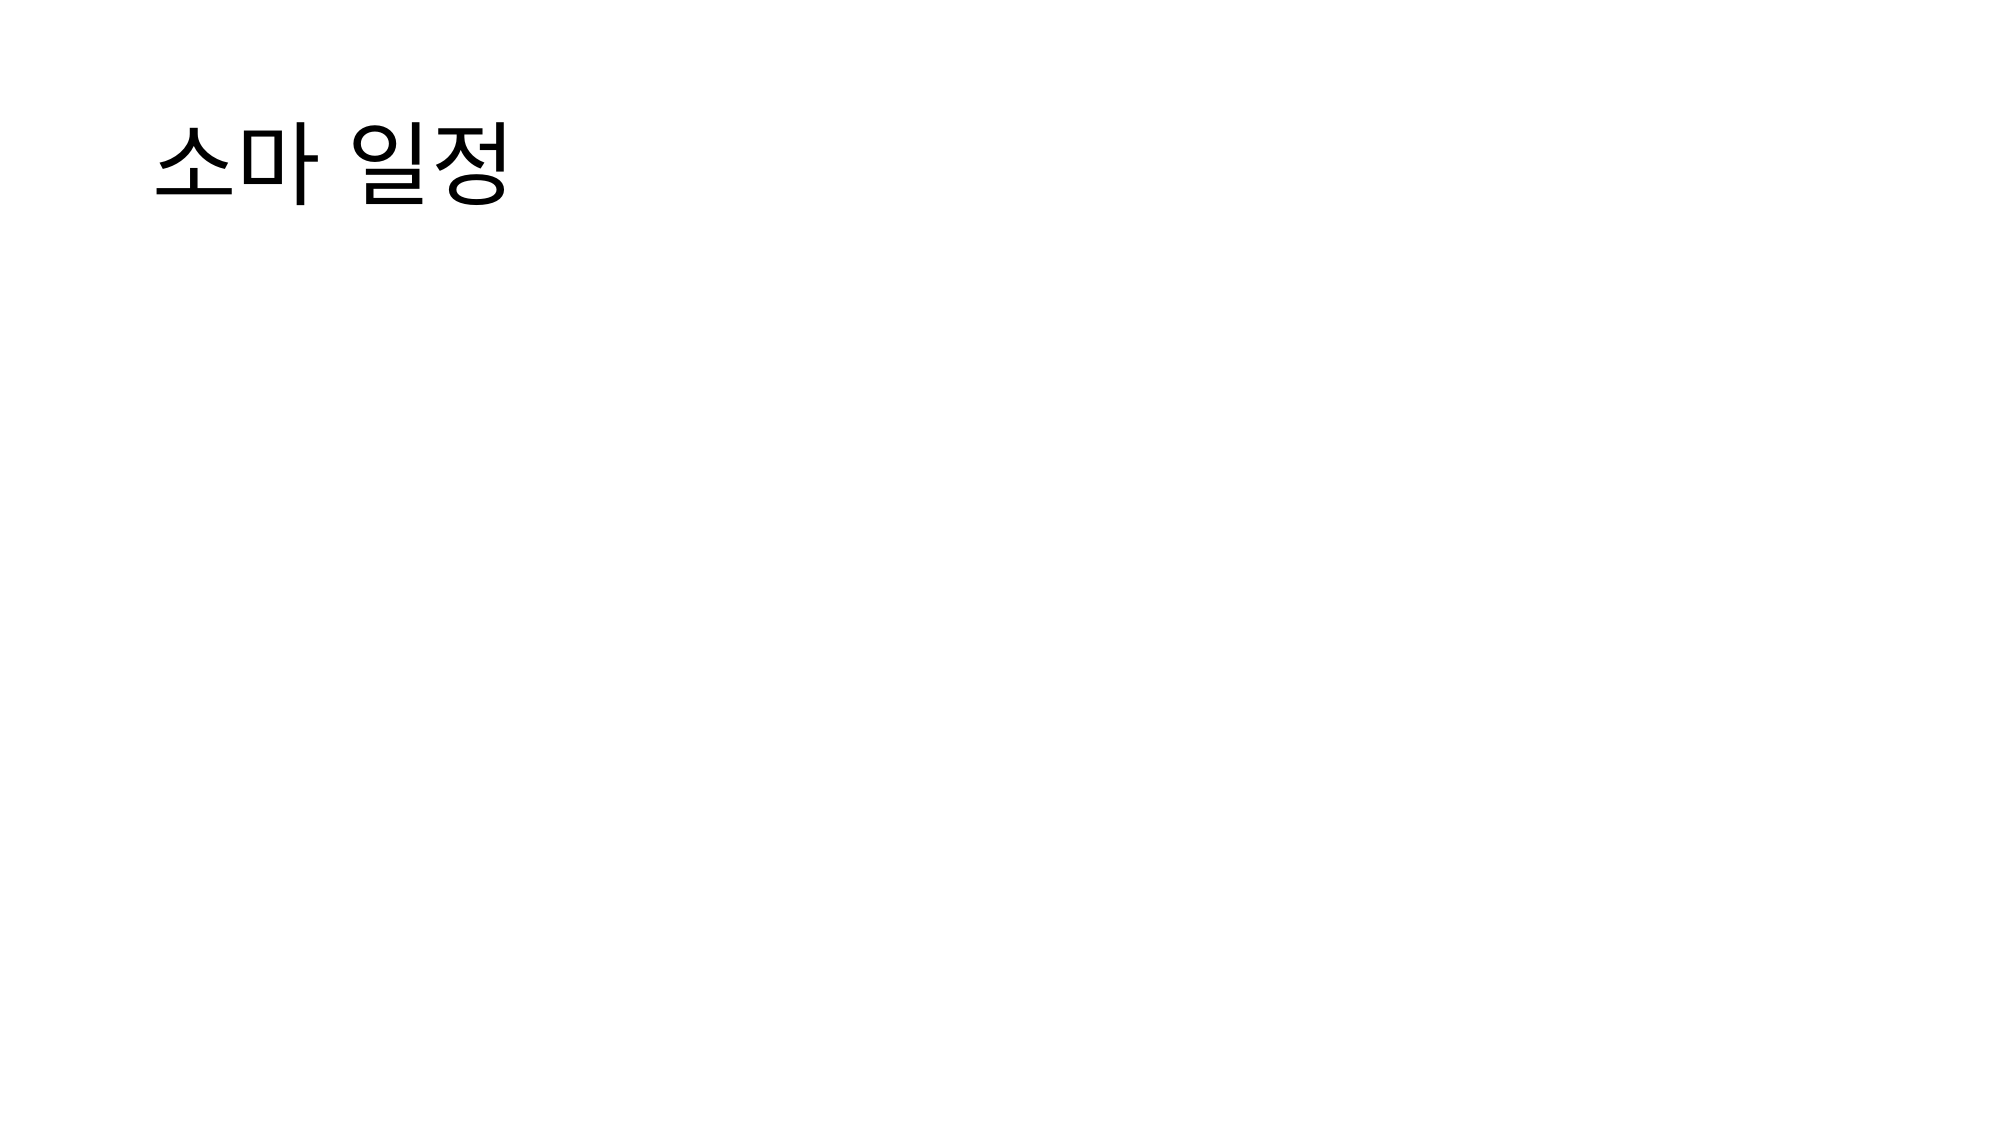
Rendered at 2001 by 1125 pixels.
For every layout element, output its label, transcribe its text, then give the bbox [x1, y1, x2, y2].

title 소마 일정 [137, 59, 1863, 278]
